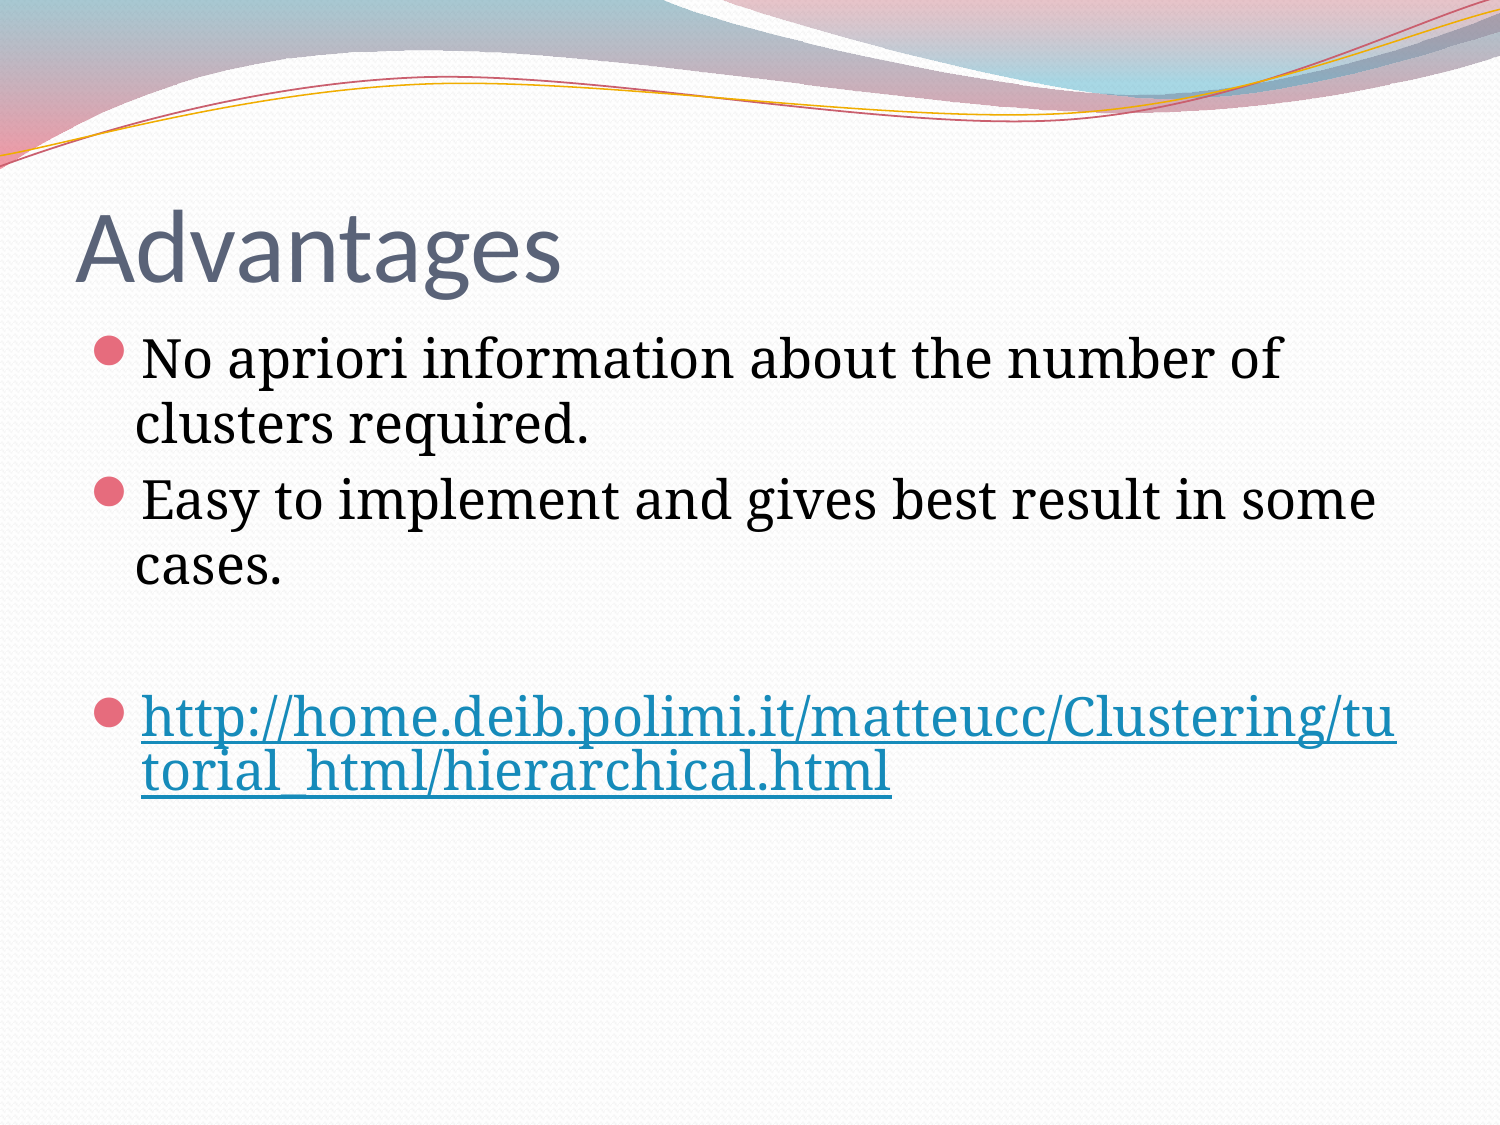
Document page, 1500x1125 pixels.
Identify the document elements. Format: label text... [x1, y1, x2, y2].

title Advantages [75, 115, 1425, 303]
list No apriori information about the number of clusters required. Easy to implement and gives best result in some cases. http://home.deib.polimi.it/matteucc/Clustering/tutorial_html/hierarchical.html [75, 317, 1425, 1038]
